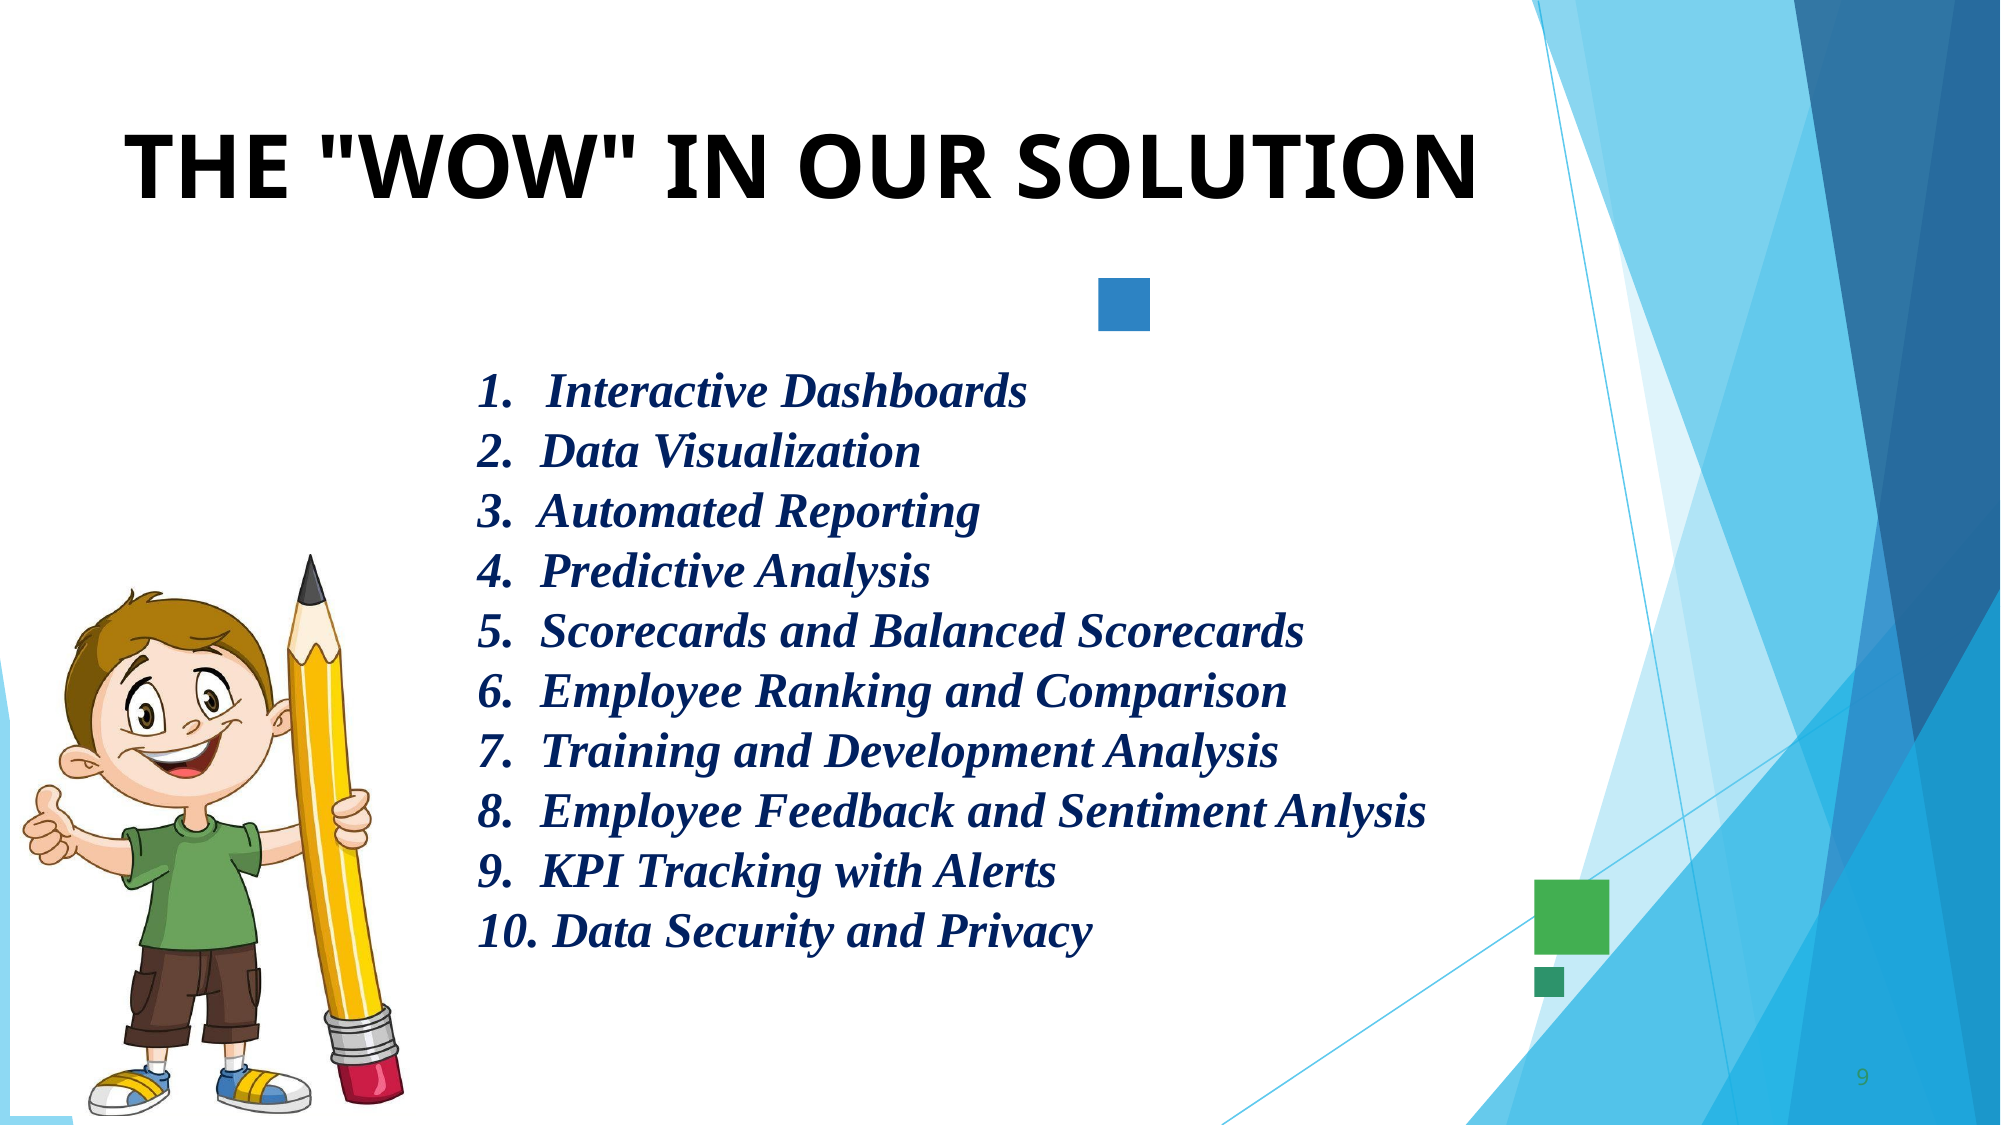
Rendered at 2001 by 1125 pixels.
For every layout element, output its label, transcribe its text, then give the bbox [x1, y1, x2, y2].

text_box [1534, 879, 1610, 955]
text_box [1534, 967, 1565, 997]
text_box 9 [1849, 1061, 1888, 1095]
text_box Interactive Dashboards 2. Data Visualization 3. Automated Reporting 4. Predictive Analysis 5. Scorecards and Balanced Scorecards 6. Employee Ranking and Comparison 7. Training and Development Analysis 8. Employee Feedback and Sentiment Anlysis 9. KPI Tracking with Alerts 10. Data Security and Privacy [462, 349, 1463, 965]
title THE "WOW" IN OUR SOLUTION [121, 107, 1513, 298]
picture [10, 554, 416, 1116]
text_box [1098, 298, 1150, 332]
